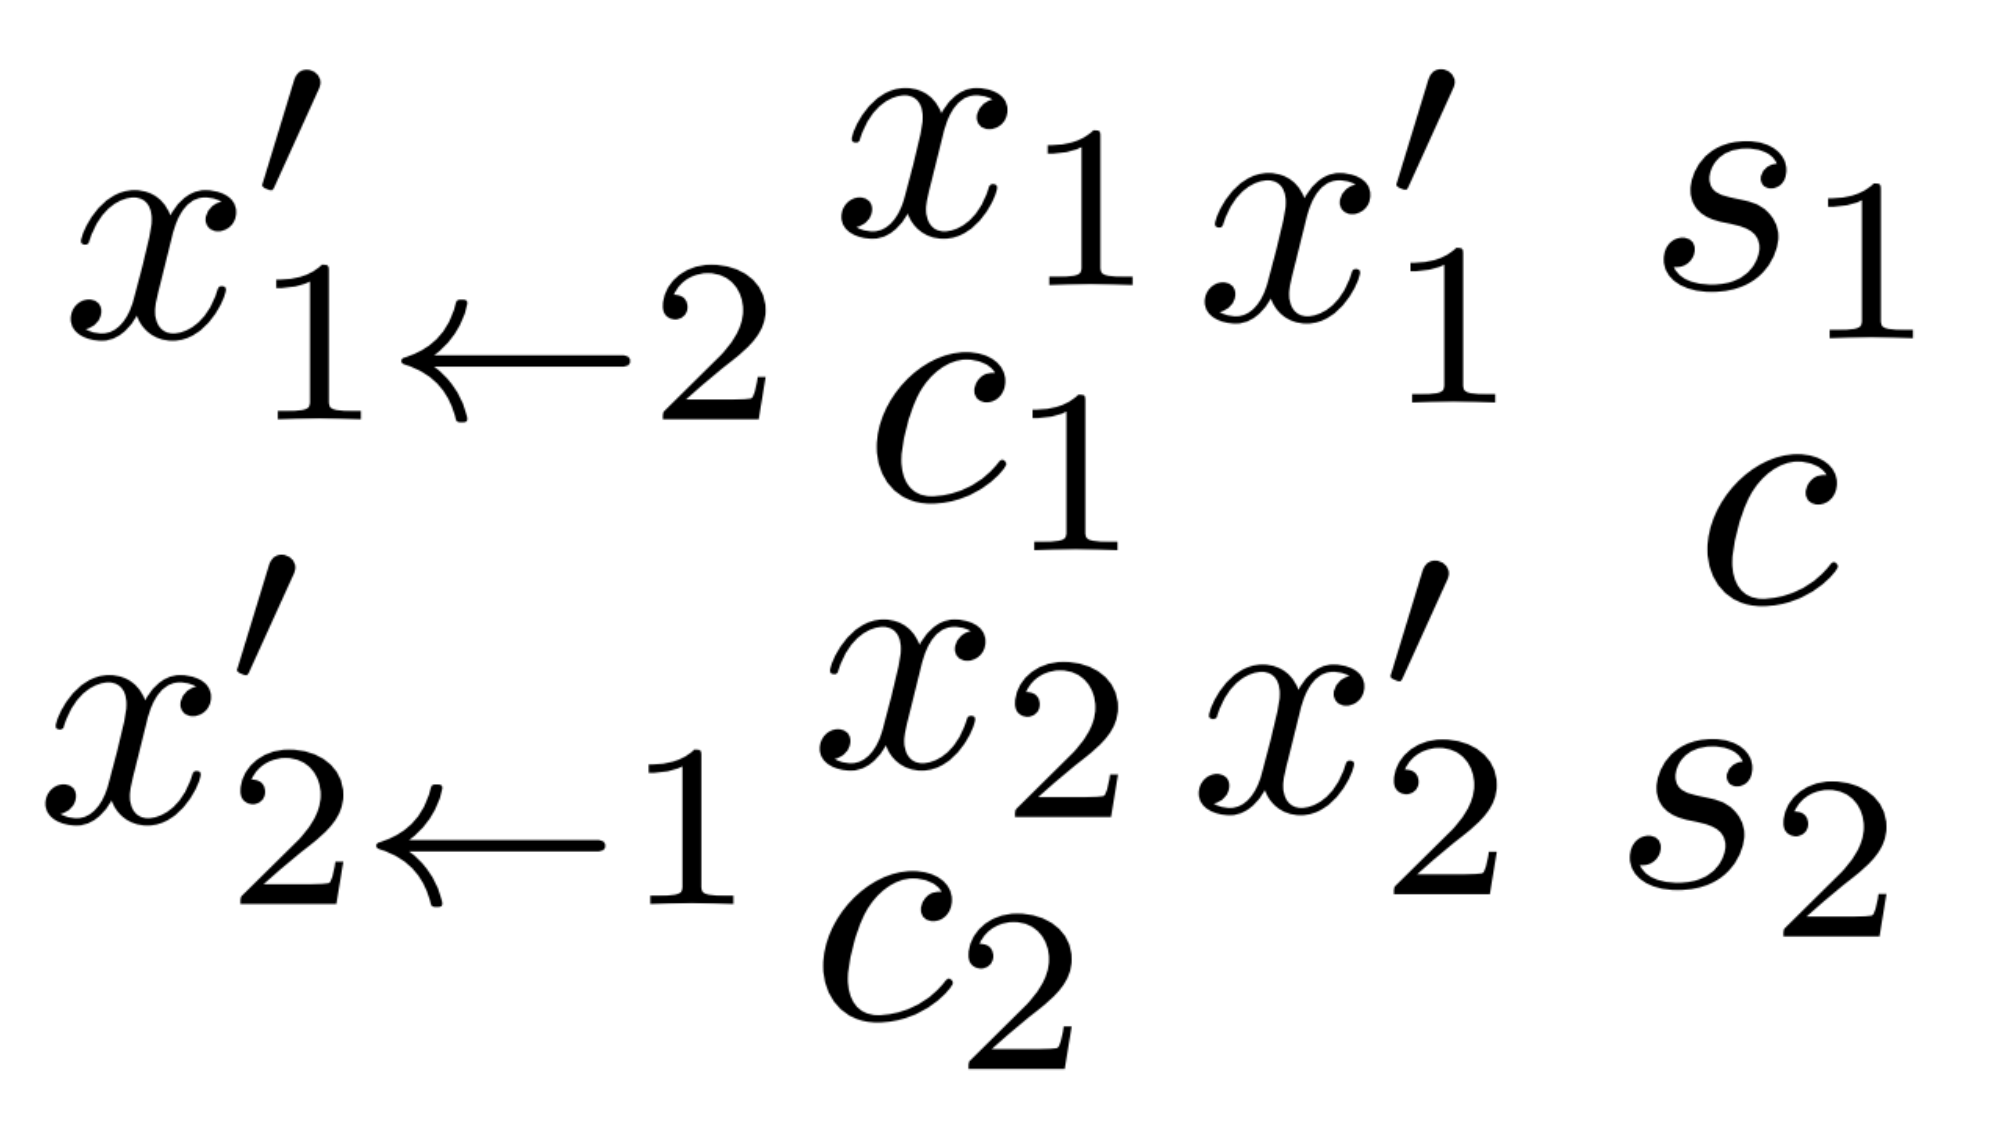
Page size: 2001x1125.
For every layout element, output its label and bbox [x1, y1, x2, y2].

picture [821, 64, 1141, 303]
picture [1648, 118, 1924, 367]
picture [1611, 719, 1904, 970]
picture [851, 327, 1130, 574]
picture [810, 598, 1131, 835]
picture [56, 54, 786, 467]
picture [1176, 547, 1539, 918]
picture [1176, 54, 1525, 431]
picture [1689, 440, 1861, 620]
picture [26, 530, 755, 942]
picture [810, 844, 1083, 1102]
